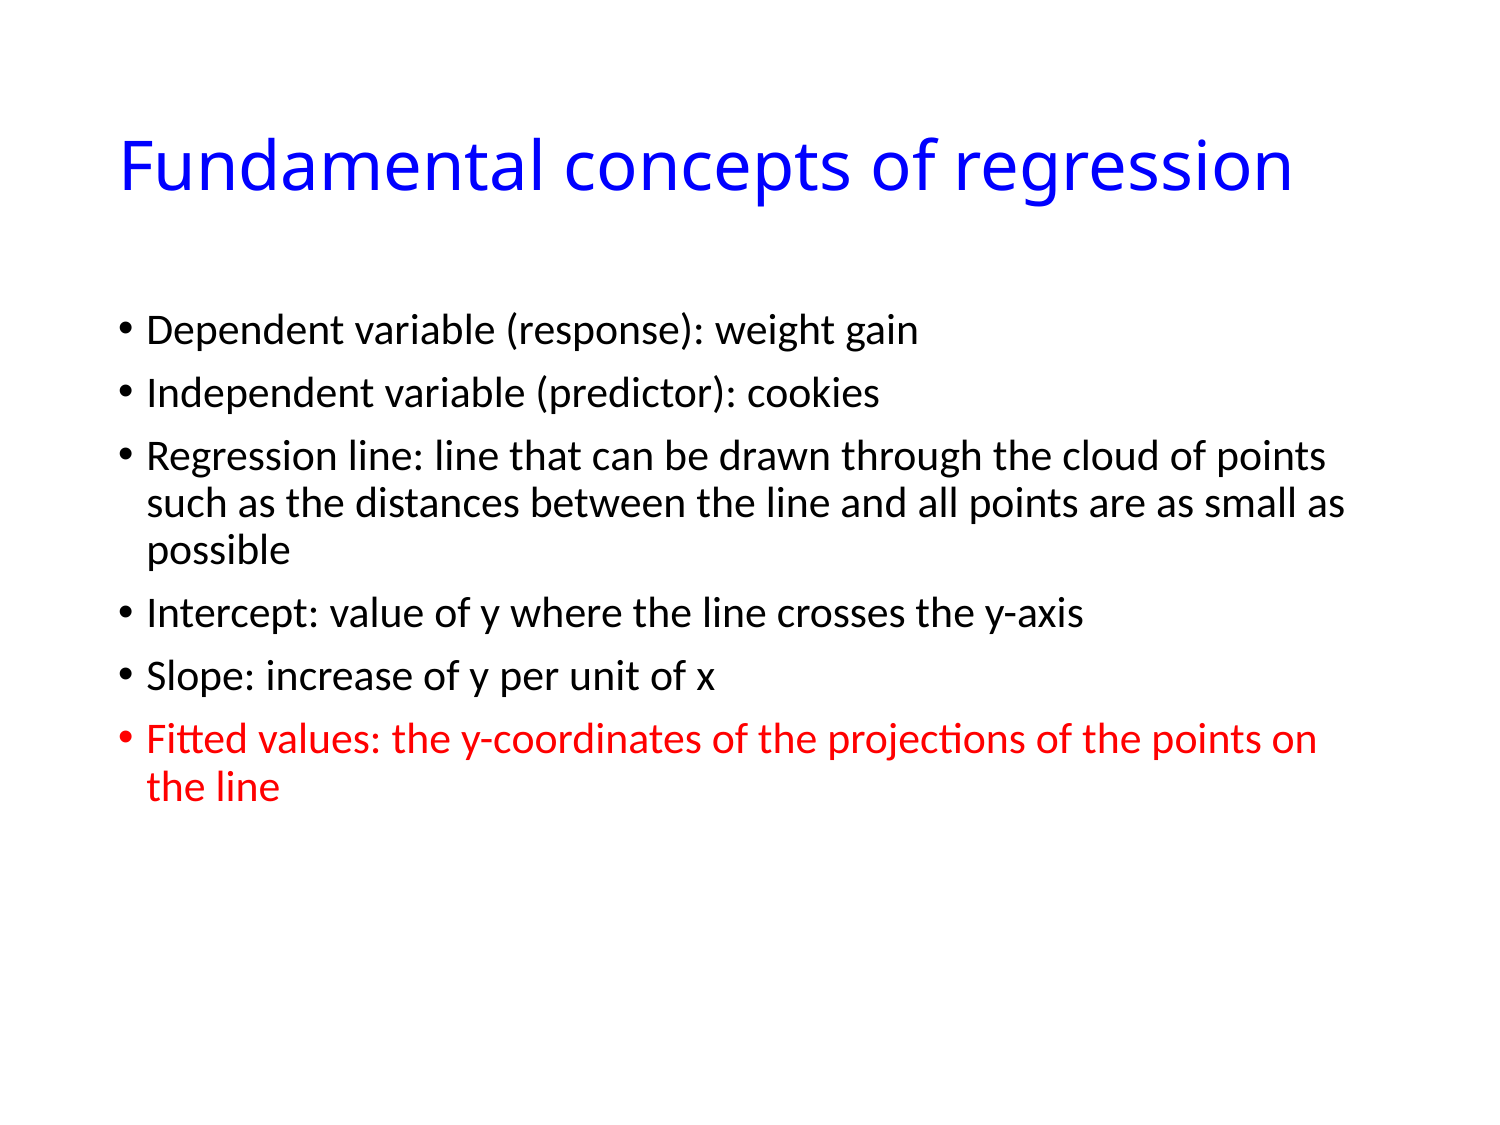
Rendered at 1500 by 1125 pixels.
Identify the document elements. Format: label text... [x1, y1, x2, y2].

title Fundamental concepts of regression [103, 59, 1397, 278]
list Dependent variable (response): weight gain Independent variable (predictor): cookies Regression line: line that can be drawn through the cloud of points such as the distances between the line and all points are as small as possible Intercept: value of y where the line crosses the y-axis Slope: increase of y per unit of x Fitted values: the y-coordinates of the projections of the points on the line Residuals: the differences between the observed and fitted response values (the distances between the points and their projections on the line) [103, 299, 1397, 1014]
